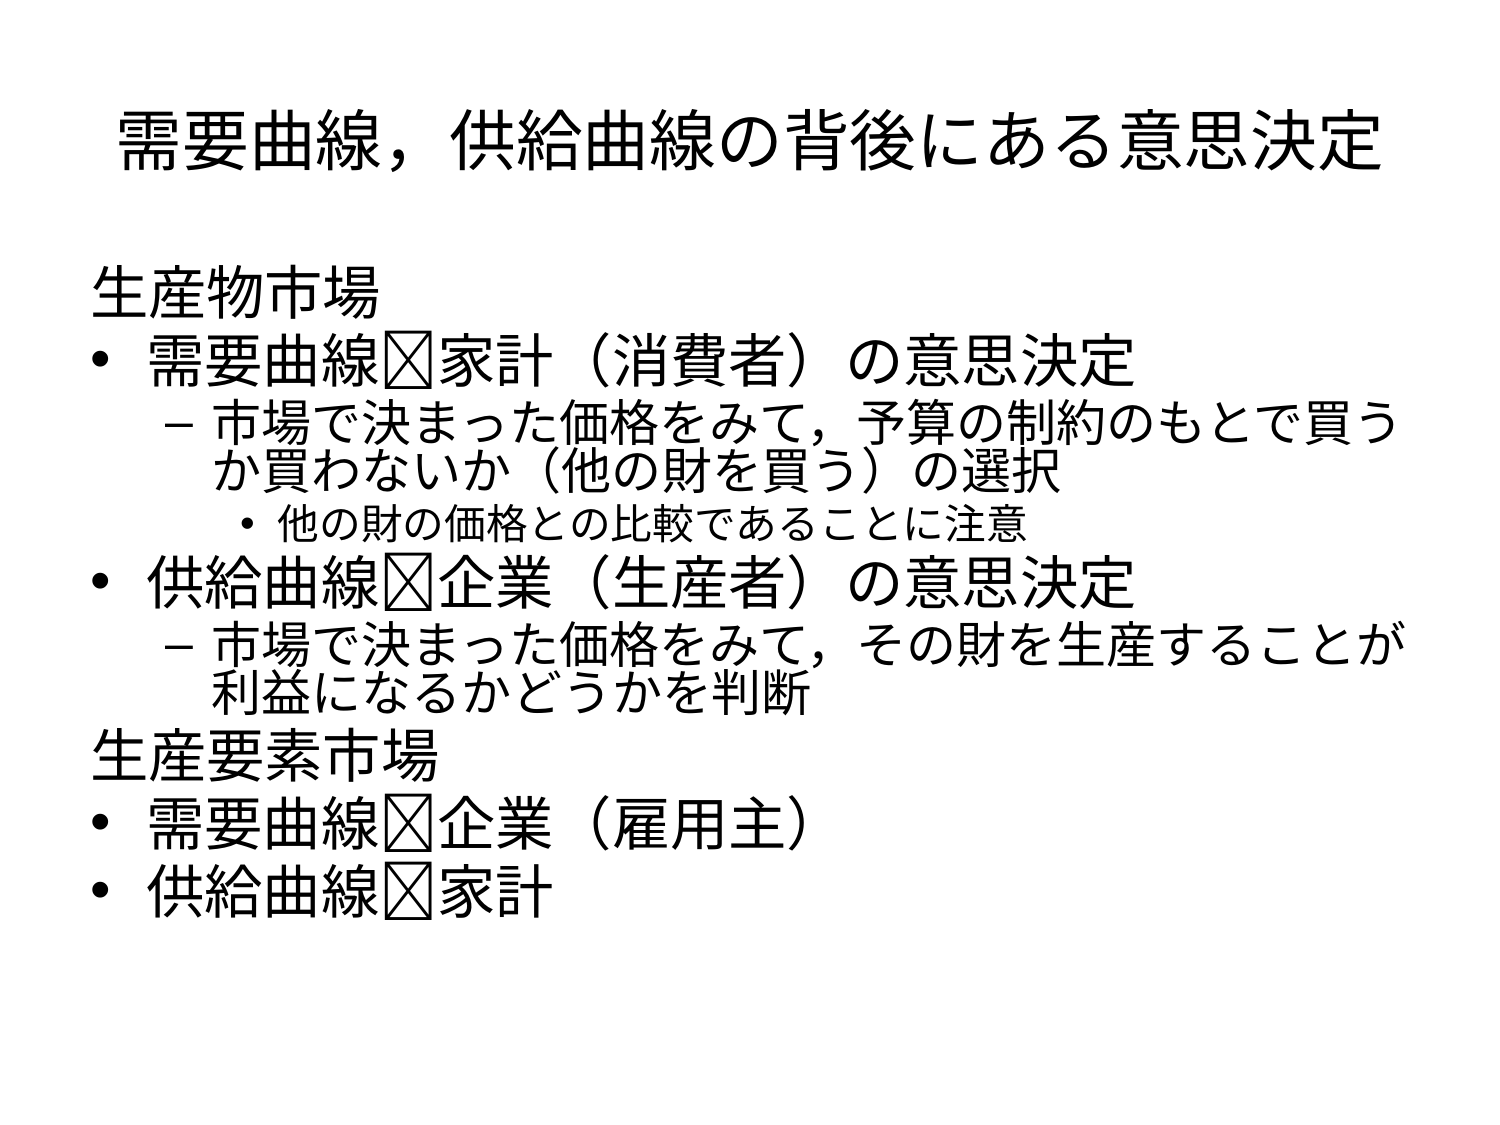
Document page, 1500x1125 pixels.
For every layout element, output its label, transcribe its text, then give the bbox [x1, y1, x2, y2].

title 需要曲線，供給曲線の背後にある意思決定 [75, 45, 1425, 233]
list 生産物市場 需要曲線家計（消費者）の意思決定 市場で決まった価格をみて，予算の制約のもとで買うか買わないか（他の財を買う）の選択 他の財の価格との比較であることに注意 供給曲線企業（生産者）の意思決定 市場で決まった価格をみて，その財を生産することが利益になるかどうかを判断 生産要素市場 需要曲線企業（雇用主） 供給曲線家計 [75, 262, 1425, 1005]
